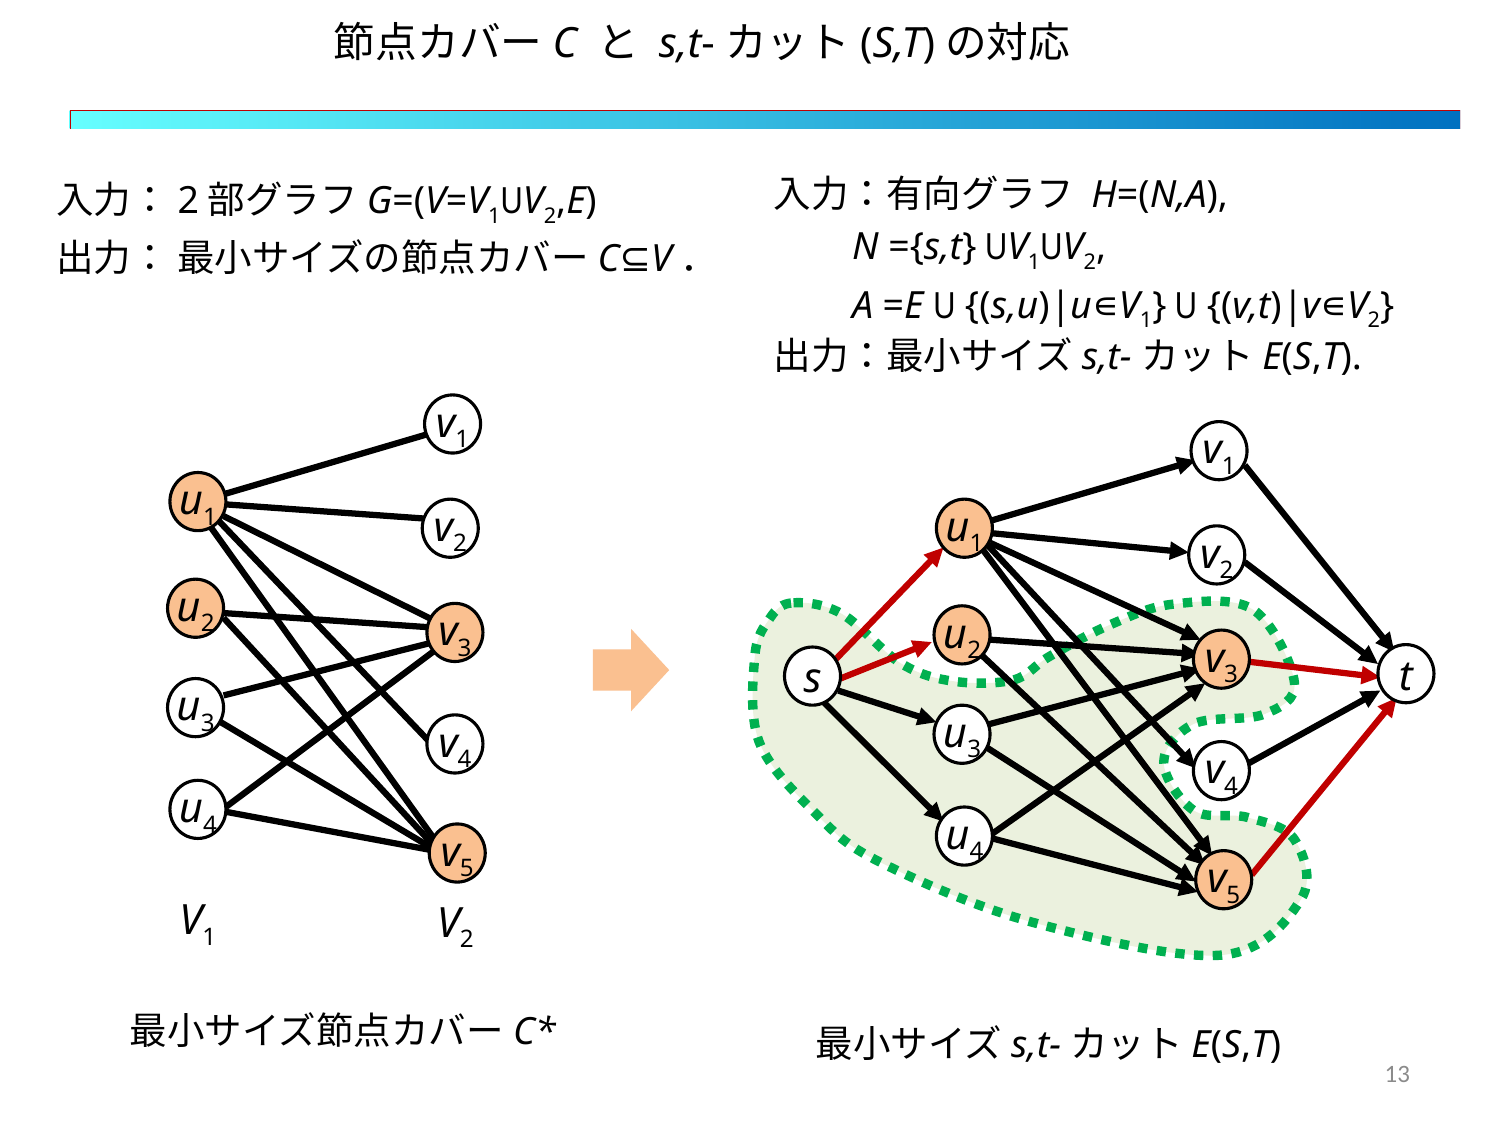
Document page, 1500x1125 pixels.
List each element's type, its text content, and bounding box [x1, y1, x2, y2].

text_box [1095, 762, 1203, 864]
text_box [993, 838, 1198, 895]
text_box [987, 748, 1195, 882]
text_box v3 [1193, 630, 1250, 689]
text_box V1 [164, 885, 232, 958]
text_box [992, 533, 1188, 558]
text_box [1082, 645, 1194, 660]
text_box [590, 626, 671, 714]
text_box t [1377, 644, 1434, 703]
text_box [838, 690, 936, 725]
text_box V2 [422, 888, 489, 960]
text_box [1122, 690, 1194, 768]
text_box [1244, 465, 1394, 650]
text_box [1249, 690, 1381, 764]
text_box v5 [429, 823, 486, 883]
text_box v4 [426, 714, 483, 774]
slide_number 13 [1074, 1042, 1425, 1103]
text_box u1 [169, 472, 226, 531]
text_box v2 [1188, 525, 1245, 584]
text_box [750, 600, 1310, 958]
text_box [1139, 598, 1293, 666]
text_box [1126, 740, 1212, 854]
text_box u2 [934, 605, 991, 664]
text_box u2 [167, 579, 224, 638]
text_box v5 [1195, 850, 1252, 909]
text_box [1152, 683, 1205, 721]
text_box v1 [424, 394, 481, 454]
text_box u4 [169, 780, 226, 839]
text_box [824, 703, 942, 821]
text_box [990, 542, 1200, 641]
text_box u3 [934, 705, 991, 764]
text_box [69, 110, 1461, 129]
text_box 入力：2部グラフG=(V=V1UV2,E) 出力： 最小サイズの節点カバーC⊆V． [41, 161, 738, 287]
text_box v3 [426, 603, 483, 662]
text_box [1244, 562, 1378, 664]
text_box [836, 547, 943, 660]
text_box v2 [422, 499, 479, 558]
text_box [989, 665, 1196, 725]
text_box [841, 640, 932, 679]
text_box 節点カバーC と s,t-カット(S,T)の対応 [319, 8, 1085, 73]
text_box s [784, 647, 841, 706]
text_box 最小サイズ節点カバーC* [115, 1000, 571, 1060]
text_box v1 [1191, 421, 1248, 480]
text_box [992, 457, 1193, 521]
text_box v4 [1193, 741, 1250, 800]
text_box u4 [936, 806, 993, 866]
text_box 最小サイズs,t-カットE(S,T) [800, 1012, 1296, 1073]
text_box u3 [167, 678, 224, 737]
text_box u1 [936, 499, 993, 558]
text_box [1250, 661, 1378, 683]
text_box [1252, 699, 1396, 875]
text_box 入力：有向グラフ H=(N,A), N ={s,t} UV1UV2, A =E U {(s,u)|u∊V1} U {(v,t)|v∊V2} 出力：最小サイズs,t-カットE(S,T). [759, 155, 1461, 385]
